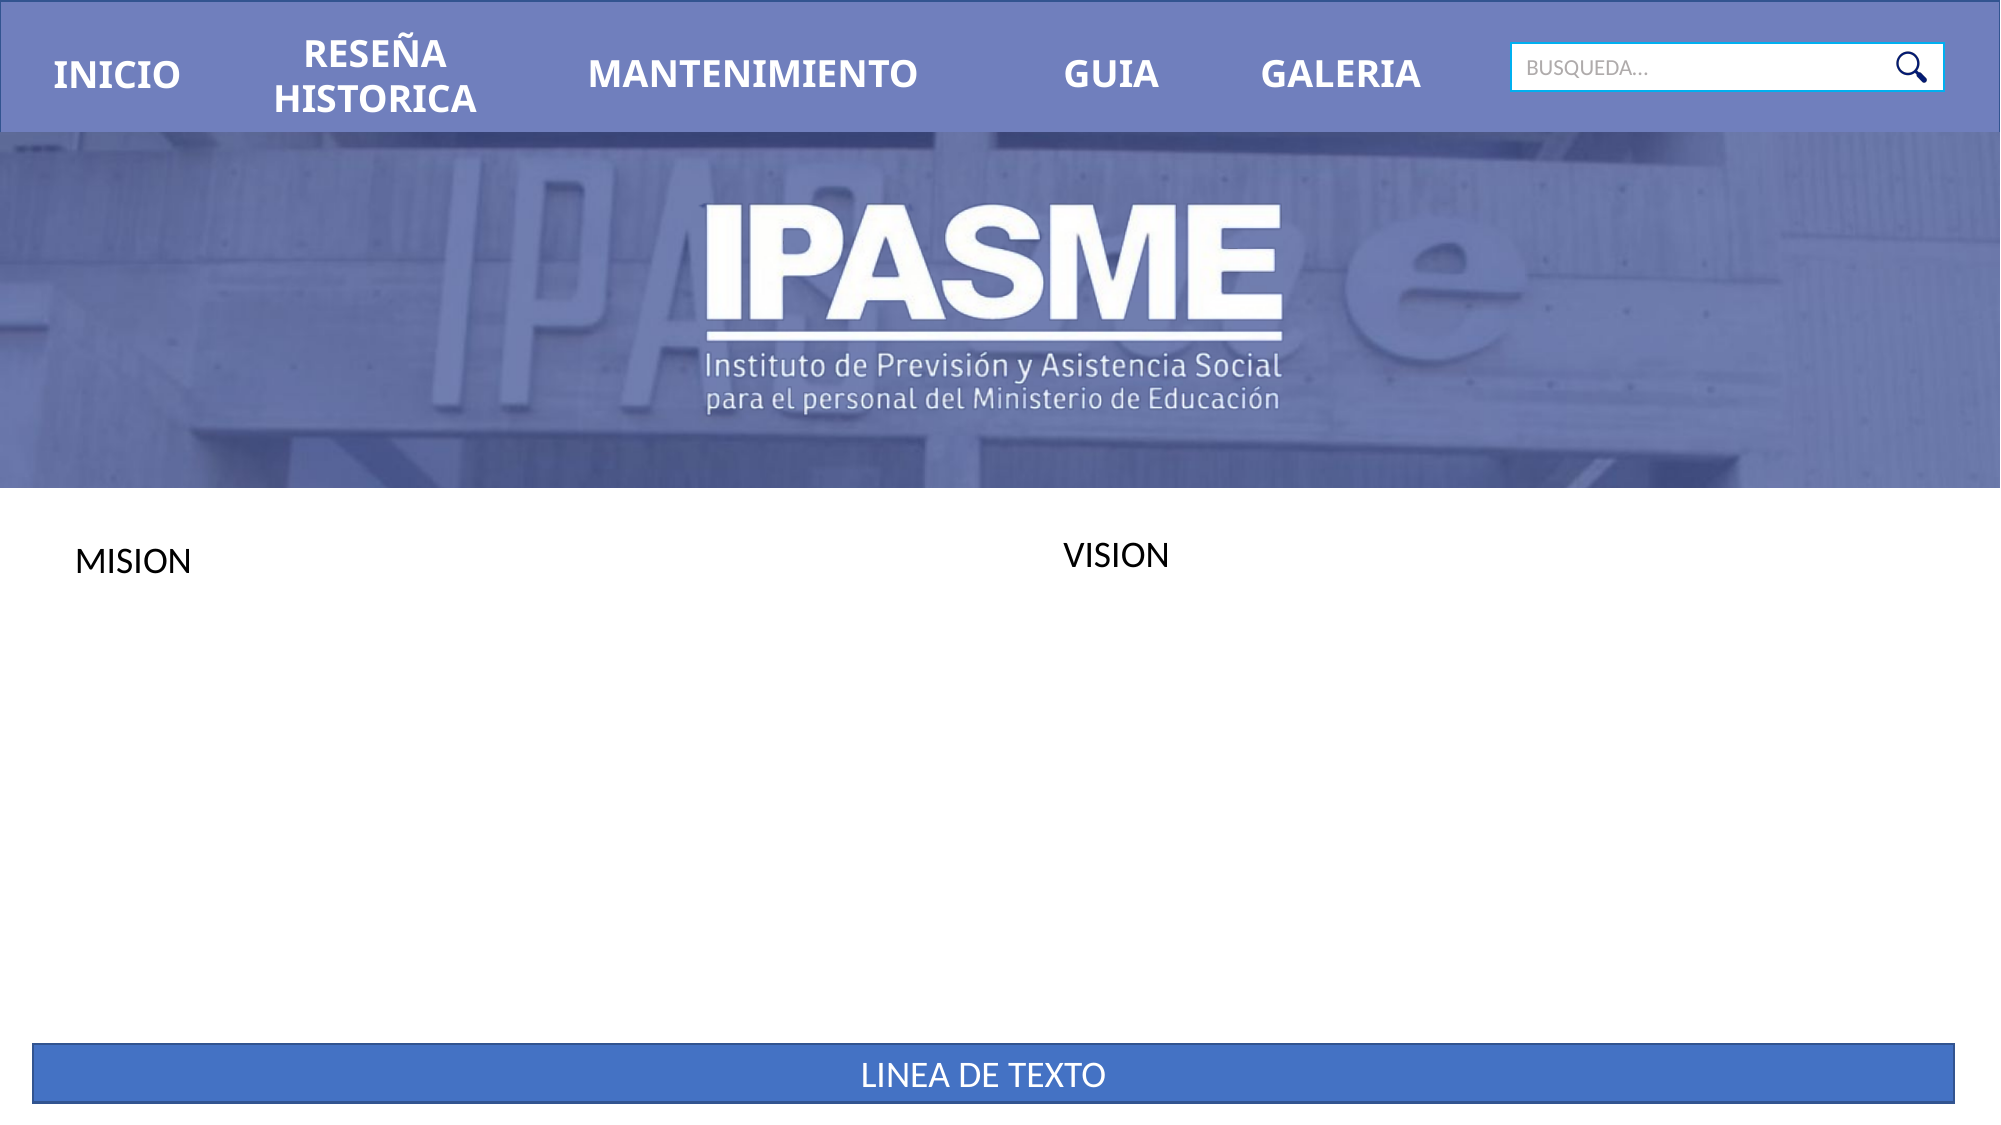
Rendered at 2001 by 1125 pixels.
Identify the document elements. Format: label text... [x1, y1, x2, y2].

text_box [1385, 0, 2000, 132]
text_box INICIO [0, 44, 227, 104]
text_box MISION [59, 529, 680, 993]
text_box VISION [1048, 522, 1598, 988]
picture [1893, 48, 1930, 86]
text_box RESEÑA HISTORICA [227, 22, 523, 124]
text_box BUSQUEDA… [1511, 45, 1673, 88]
text_box [1510, 42, 1945, 92]
text_box LINEA DE TEXTO [846, 1042, 1136, 1103]
picture [0, 0, 2000, 702]
text_box [0, 0, 602, 132]
text_box MANTENIMIENTO [572, 42, 602, 103]
text_box [32, 1043, 1955, 1104]
text_box GALERIA [1385, 42, 1502, 103]
